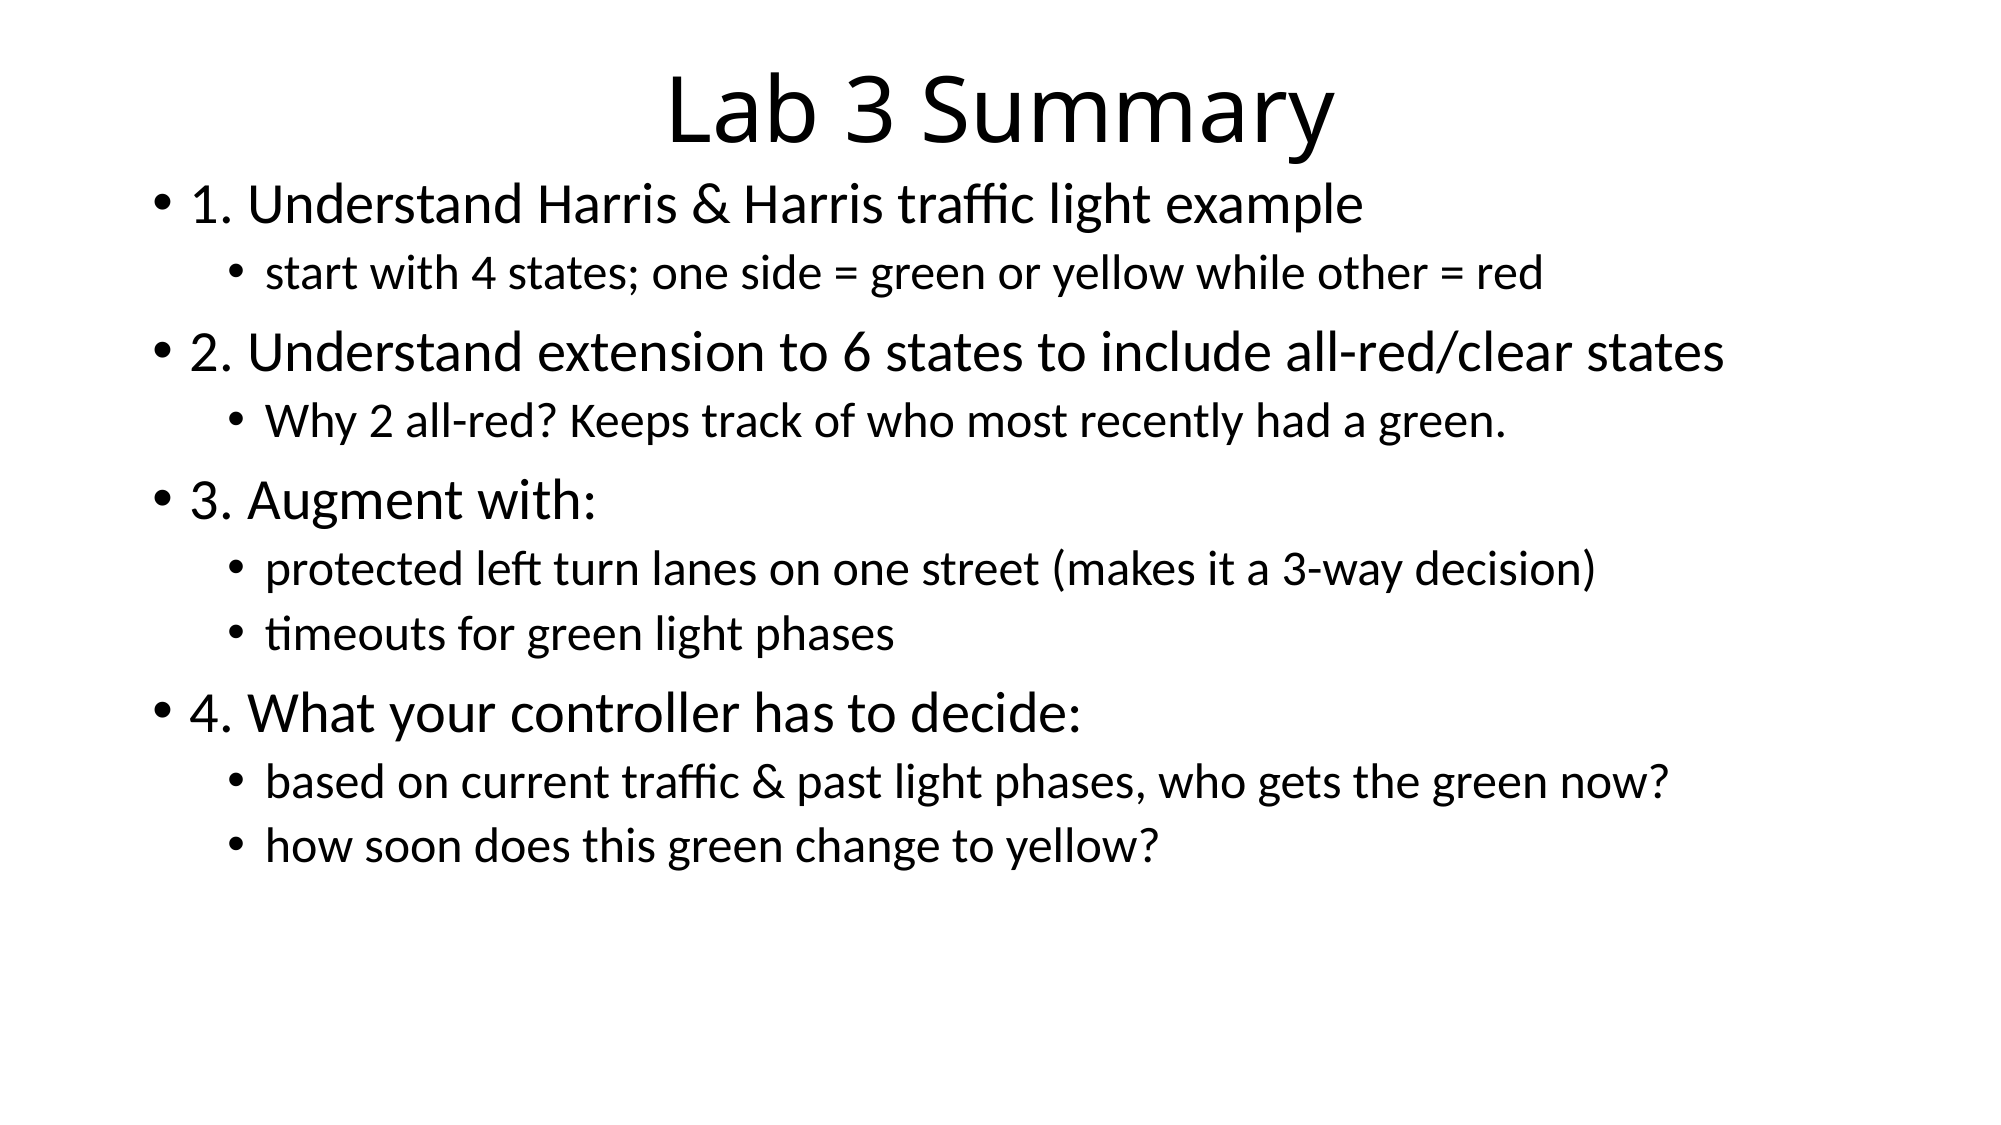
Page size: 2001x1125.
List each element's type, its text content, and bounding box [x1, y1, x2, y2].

title Lab 3 Summary [137, 59, 1863, 165]
list 1. Understand Harris & Harris traffic light example start with 4 states; one side = green or yellow while other = red 2. Understand extension to 6 states to include all-red/clear states Why 2 all-red? Keeps track of who most recently had a green. 3. Augment with: protected left turn lanes on one street (makes it a 3-way decision) timeouts for green light phases 4. What your controller has to decide: based on current traffic & past light phases, who gets the green now? how soon does this green change to yellow? [137, 165, 1863, 1014]
